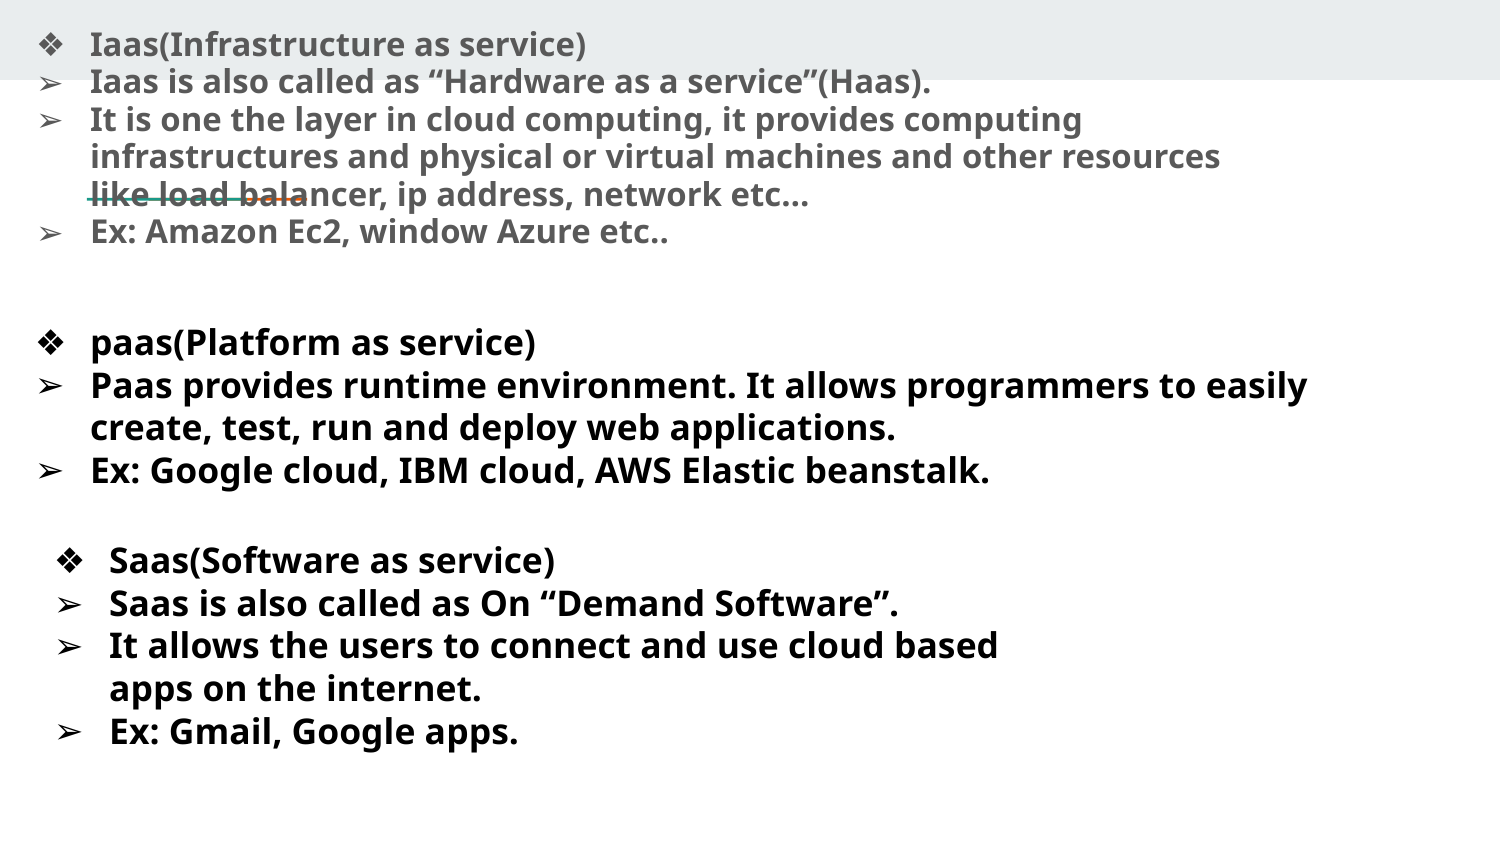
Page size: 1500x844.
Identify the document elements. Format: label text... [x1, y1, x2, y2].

text_box Saas(Software as service) Saas is also called as On “Demand Software”. It allows the users to connect and use cloud based apps on the internet. Ex: Gmail, Google apps. [19, 523, 1082, 767]
text_box paas(Platform as service) Paas provides runtime environment. It allows programmers to easily create, test, run and deploy web applications. Ex: Google cloud, IBM cloud, AWS Elastic beanstalk. [0, 305, 1377, 506]
list Iaas(Infrastructure as service) Iaas is also called as “Hardware as a service”(Haas). It is one the layer in cloud computing, it provides computing infrastructures and physical or virtual machines and other resources like load balancer, ip address, network etc… Ex: Amazon Ec2, window Azure etc.. [0, 11, 1262, 305]
